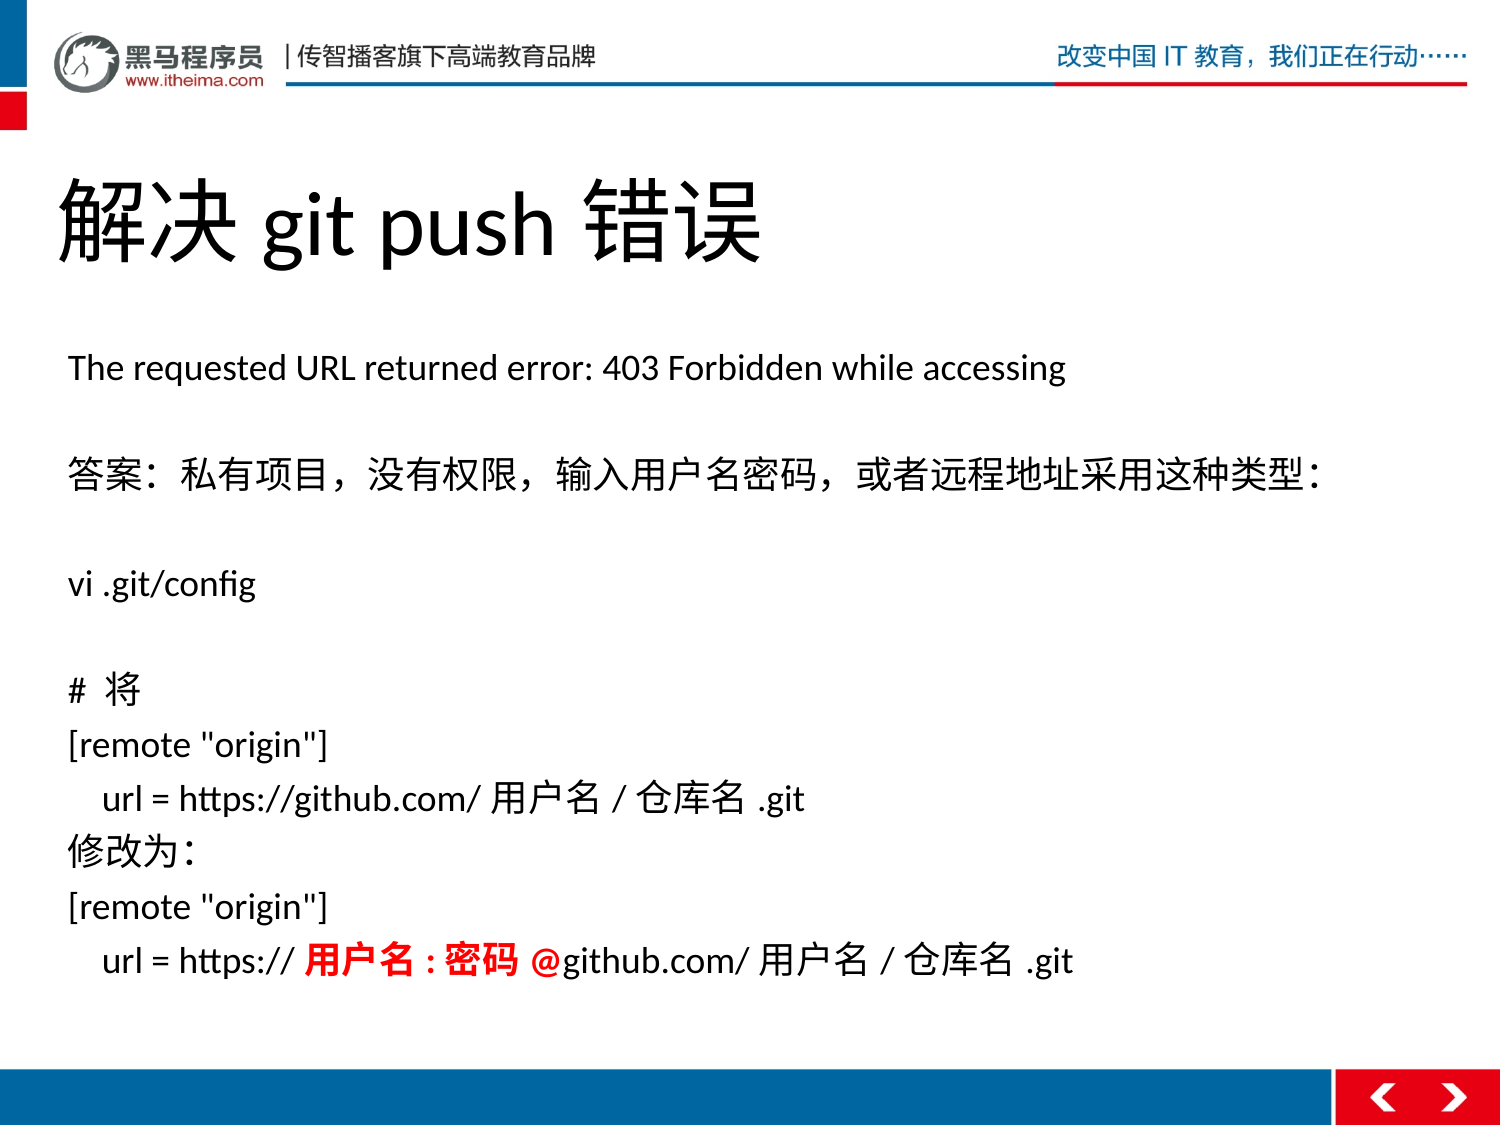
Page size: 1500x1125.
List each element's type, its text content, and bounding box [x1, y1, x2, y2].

picture [0, 0, 1500, 1125]
title 解决git push错误 [41, 125, 1392, 313]
text_box The requested URL returned error: 403 Forbidden while accessing 答案：私有项目，没有权限，输入用户名密码，或者远程地址采用这种类型： vi .git/config # 将 [remote "origin"] url = https://github.com/用户名/仓库名.git 修改为： [remote "origin"] url = https://用户名:密码@github.com/用户名/仓库名.git [53, 326, 1455, 989]
